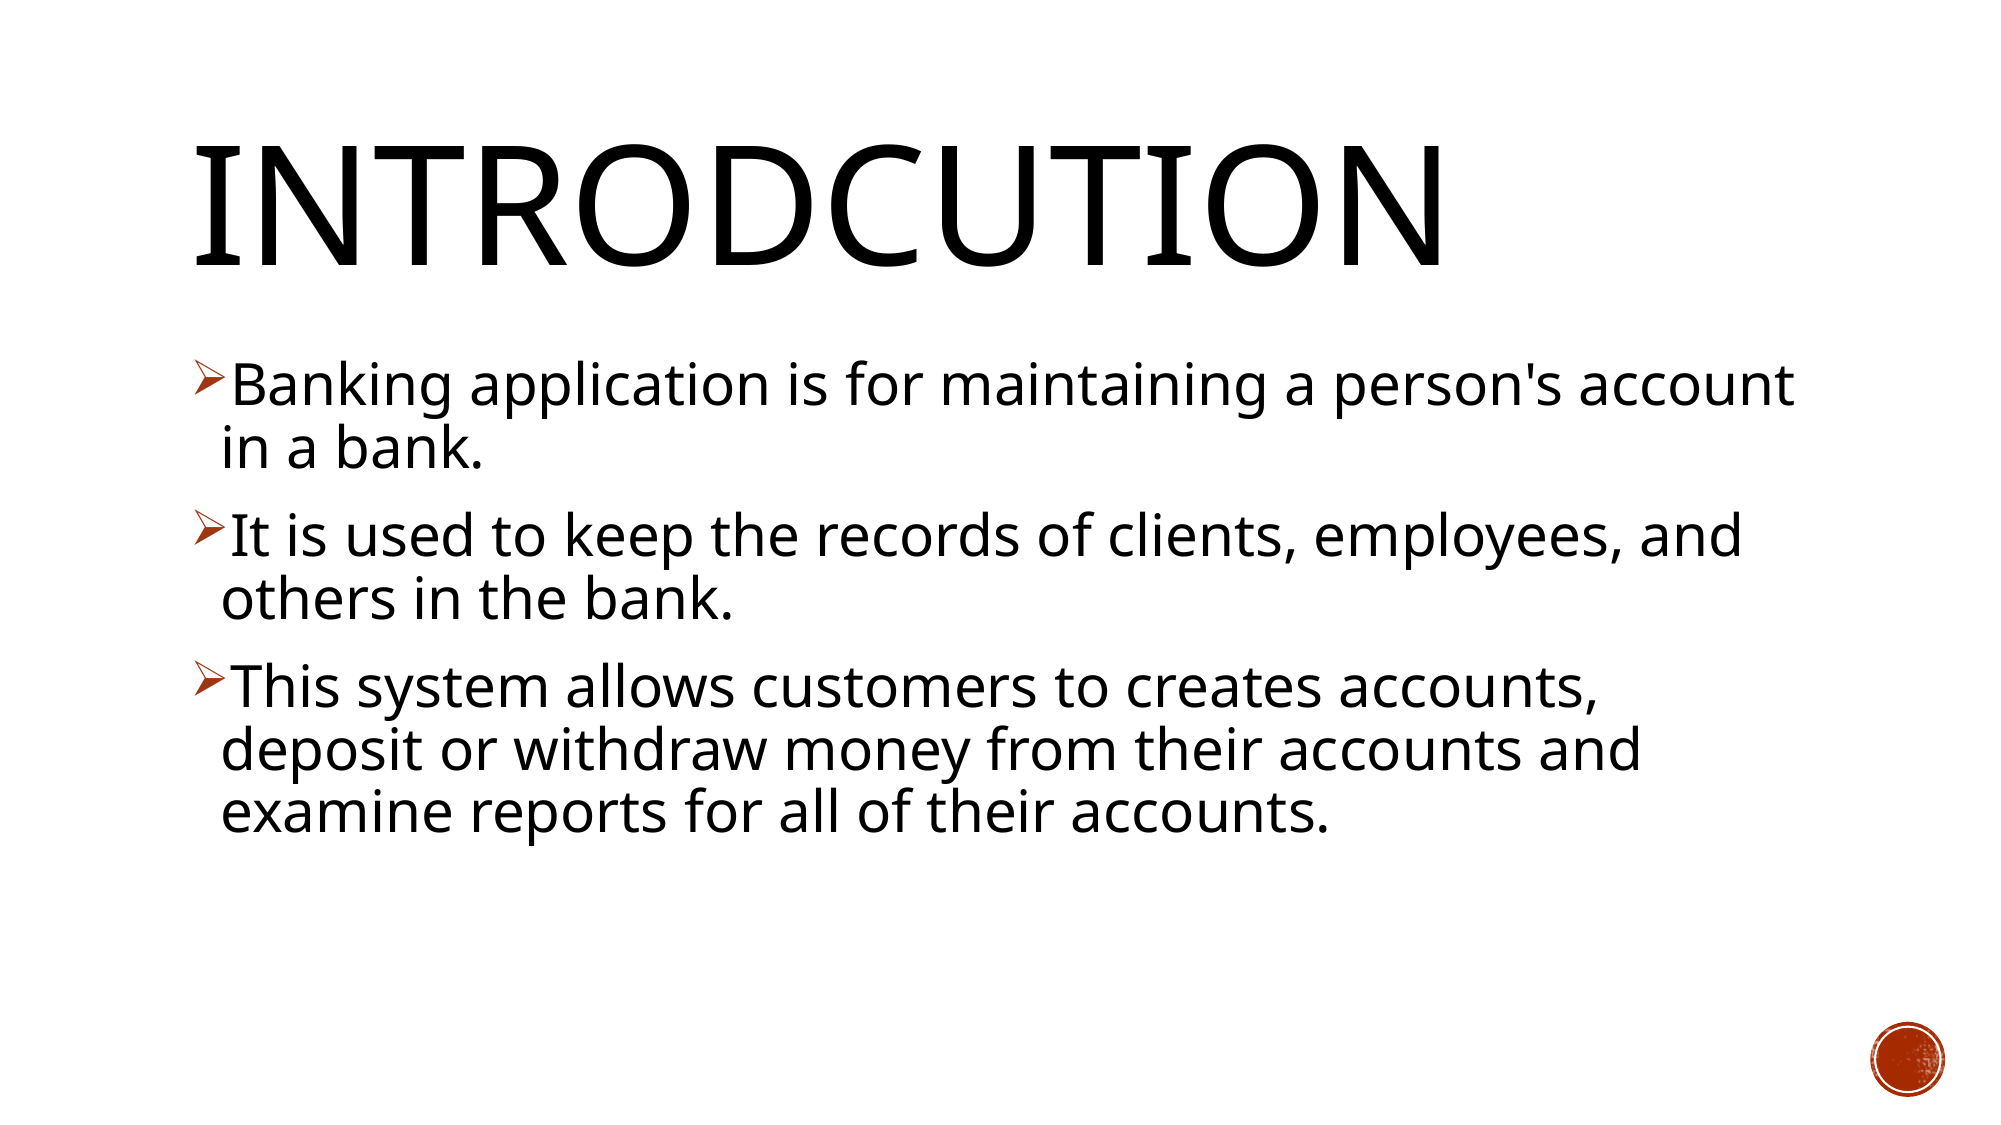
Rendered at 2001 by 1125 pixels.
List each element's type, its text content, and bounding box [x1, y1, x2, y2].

list Banking application is for maintaining a person's account in a bank. It is used to keep the records of clients, employees, and others in the bank. This system allows customers to creates accounts, deposit or withdraw money from their accounts and examine reports for all of their accounts. [175, 348, 1826, 1013]
title INTRODCUTION [175, 79, 1826, 344]
